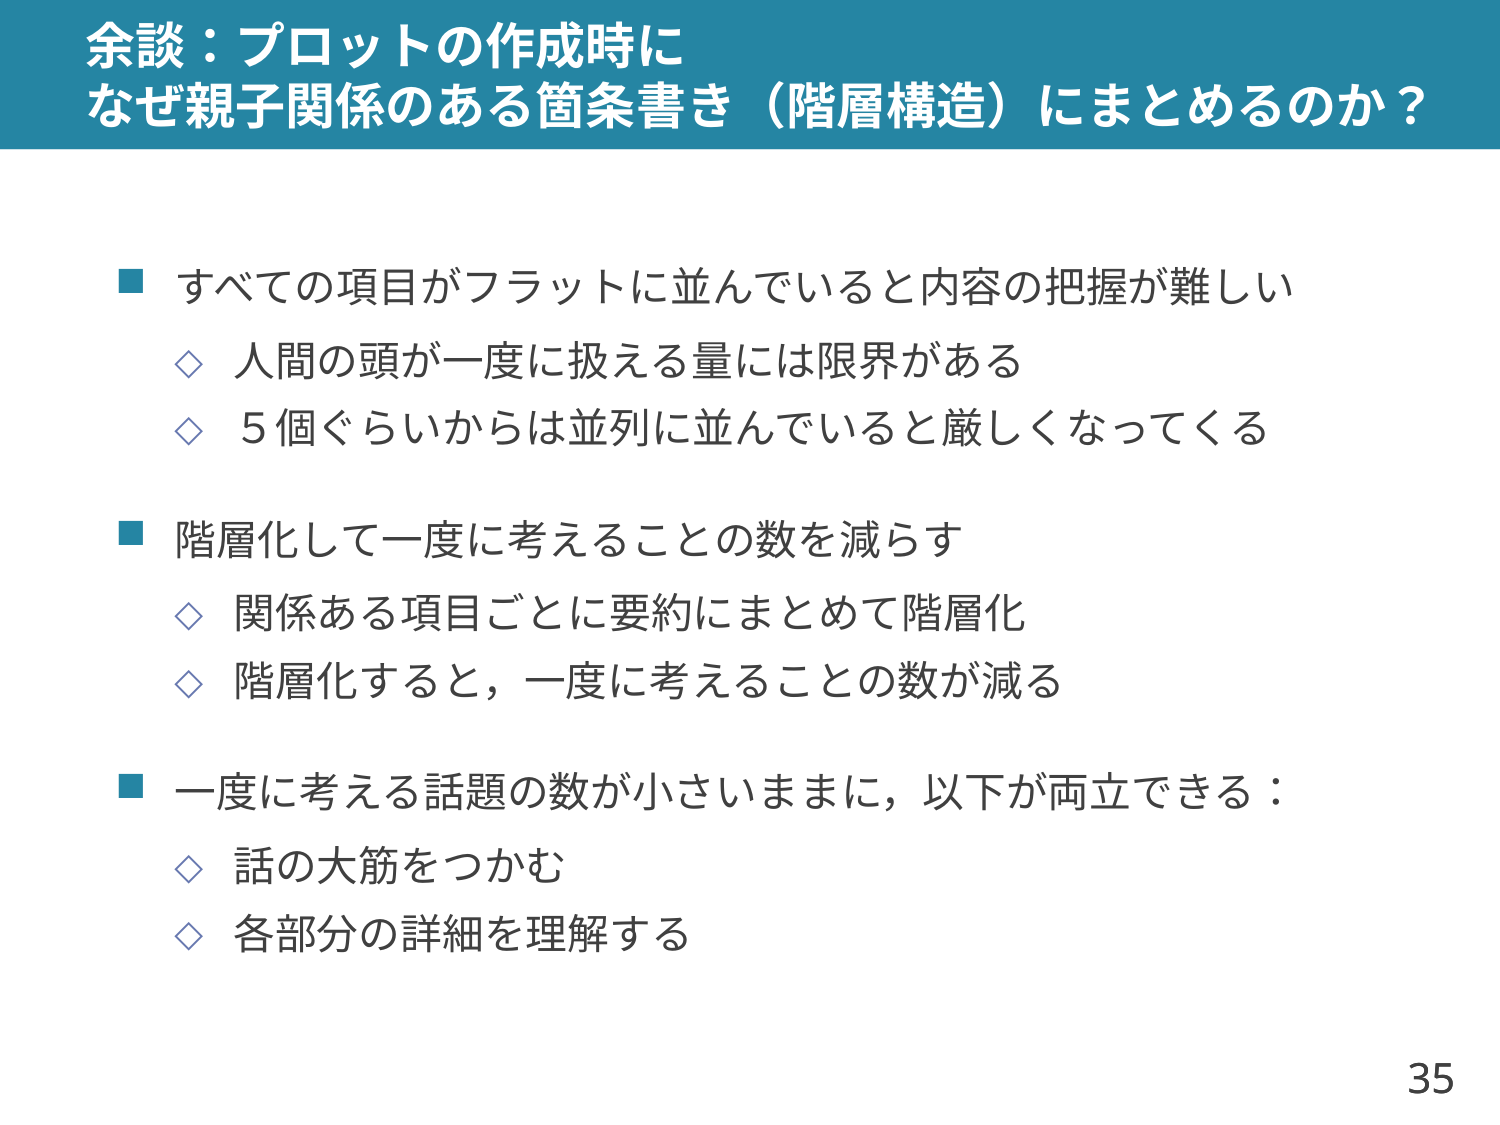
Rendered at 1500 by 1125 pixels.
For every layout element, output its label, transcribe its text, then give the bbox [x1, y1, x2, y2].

title 余談：プロットの作成時に なぜ親子関係のある箇条書き（階層構造）にまとめるのか？ [70, 0, 1500, 150]
list すべての項目がフラットに並んでいると内容の把握が難しい 人間の頭が一度に扱える量には限界がある ５個ぐらいからは並列に並んでいると厳しくなってくる 階層化して一度に考えることの数を減らす 関係ある項目ごとに要約にまとめて階層化 階層化すると，一度に考えることの数が減る 一度に考える話題の数が小さいままに，以下が両立できる： 話の大筋をつかむ 各部分の詳細を理解する [100, 178, 1459, 1036]
